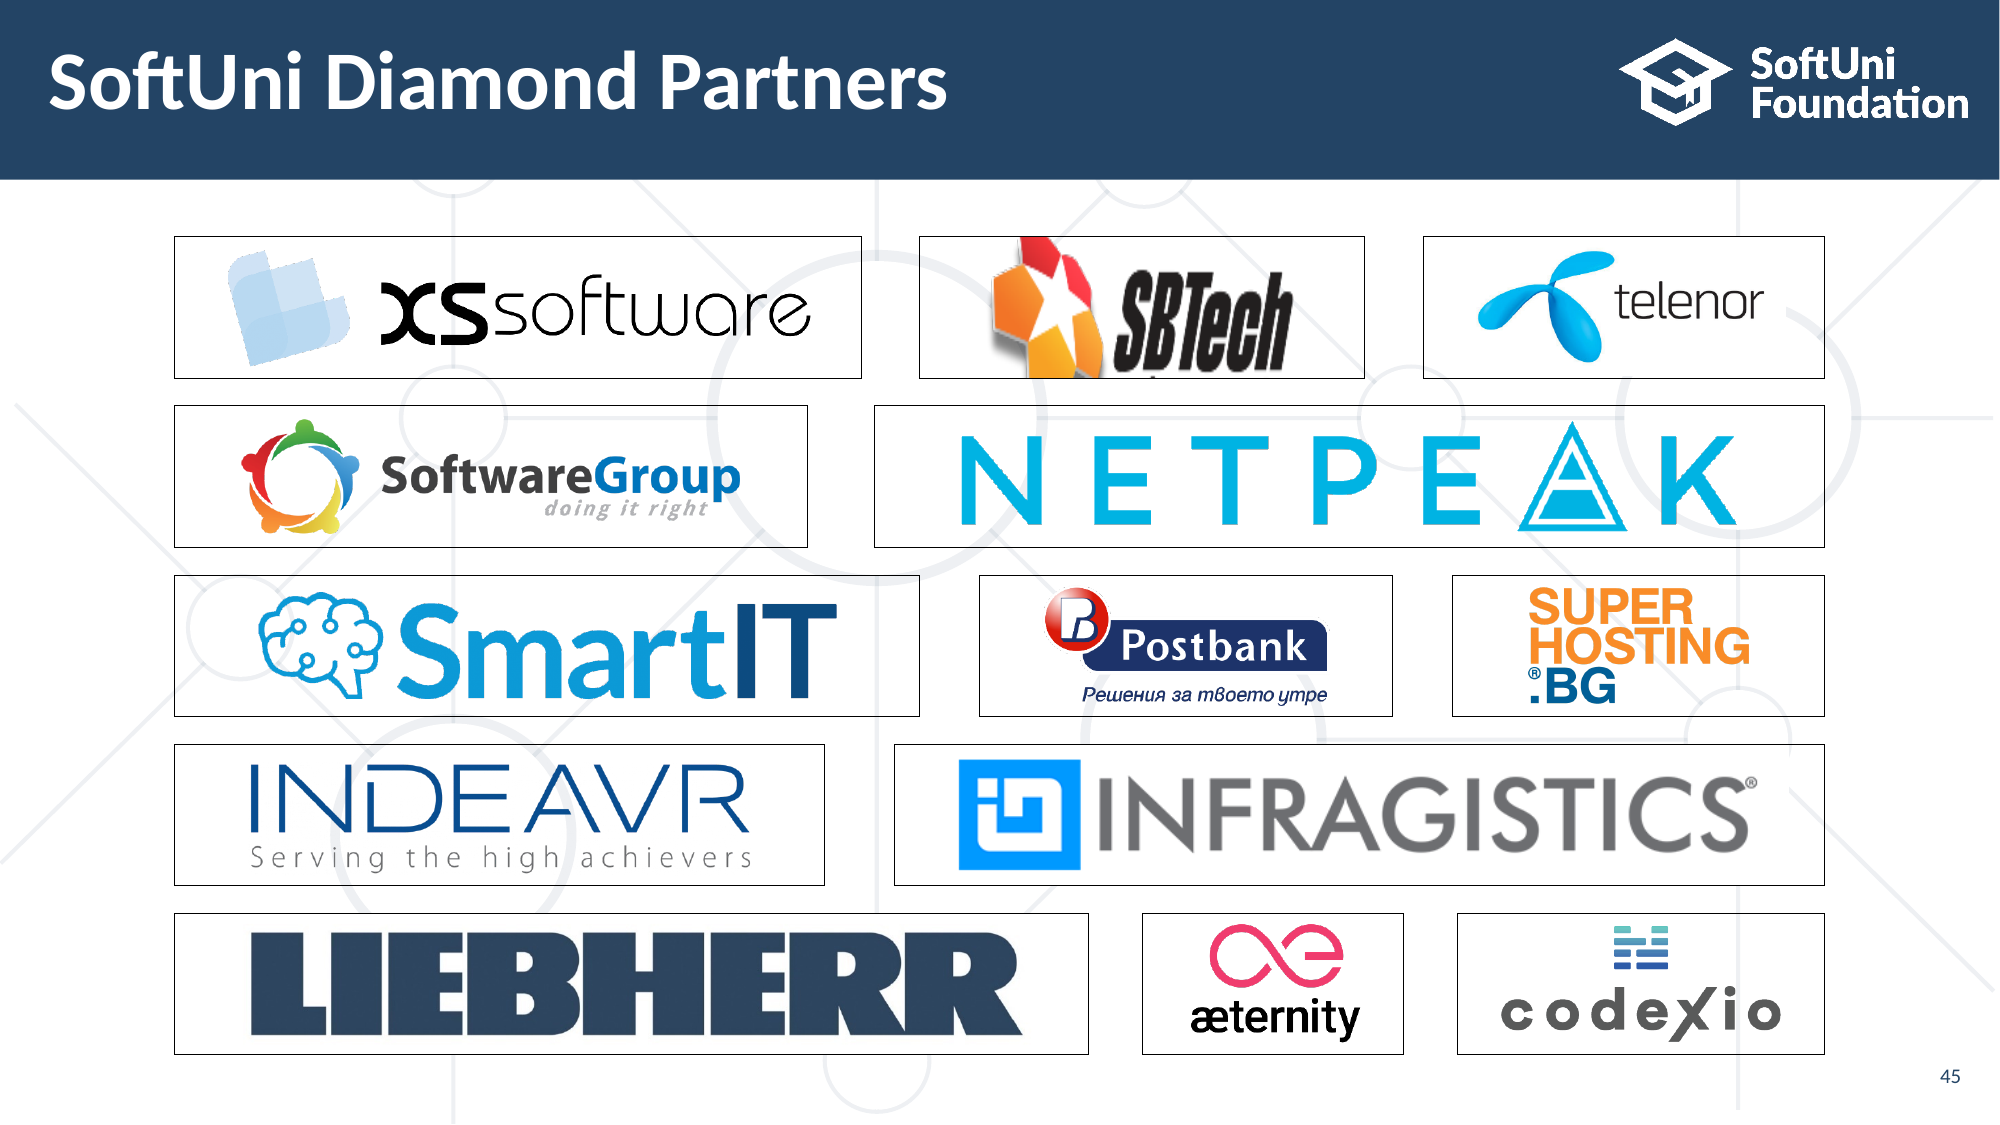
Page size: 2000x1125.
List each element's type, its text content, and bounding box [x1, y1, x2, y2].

text_box SoftUni Diamond Partners [31, 16, 1591, 162]
picture [873, 405, 1825, 548]
picture [174, 236, 862, 379]
picture [174, 405, 808, 548]
picture [1451, 574, 1825, 717]
picture [174, 912, 1089, 1055]
picture [174, 574, 921, 717]
picture [1422, 236, 1825, 379]
text_box <number> [1896, 1049, 1968, 1100]
picture [919, 236, 1365, 379]
picture [979, 574, 1393, 717]
picture [174, 743, 825, 886]
picture [1618, 38, 1968, 126]
picture [894, 743, 1825, 886]
picture [1456, 912, 1825, 1055]
picture [1141, 912, 1404, 1055]
